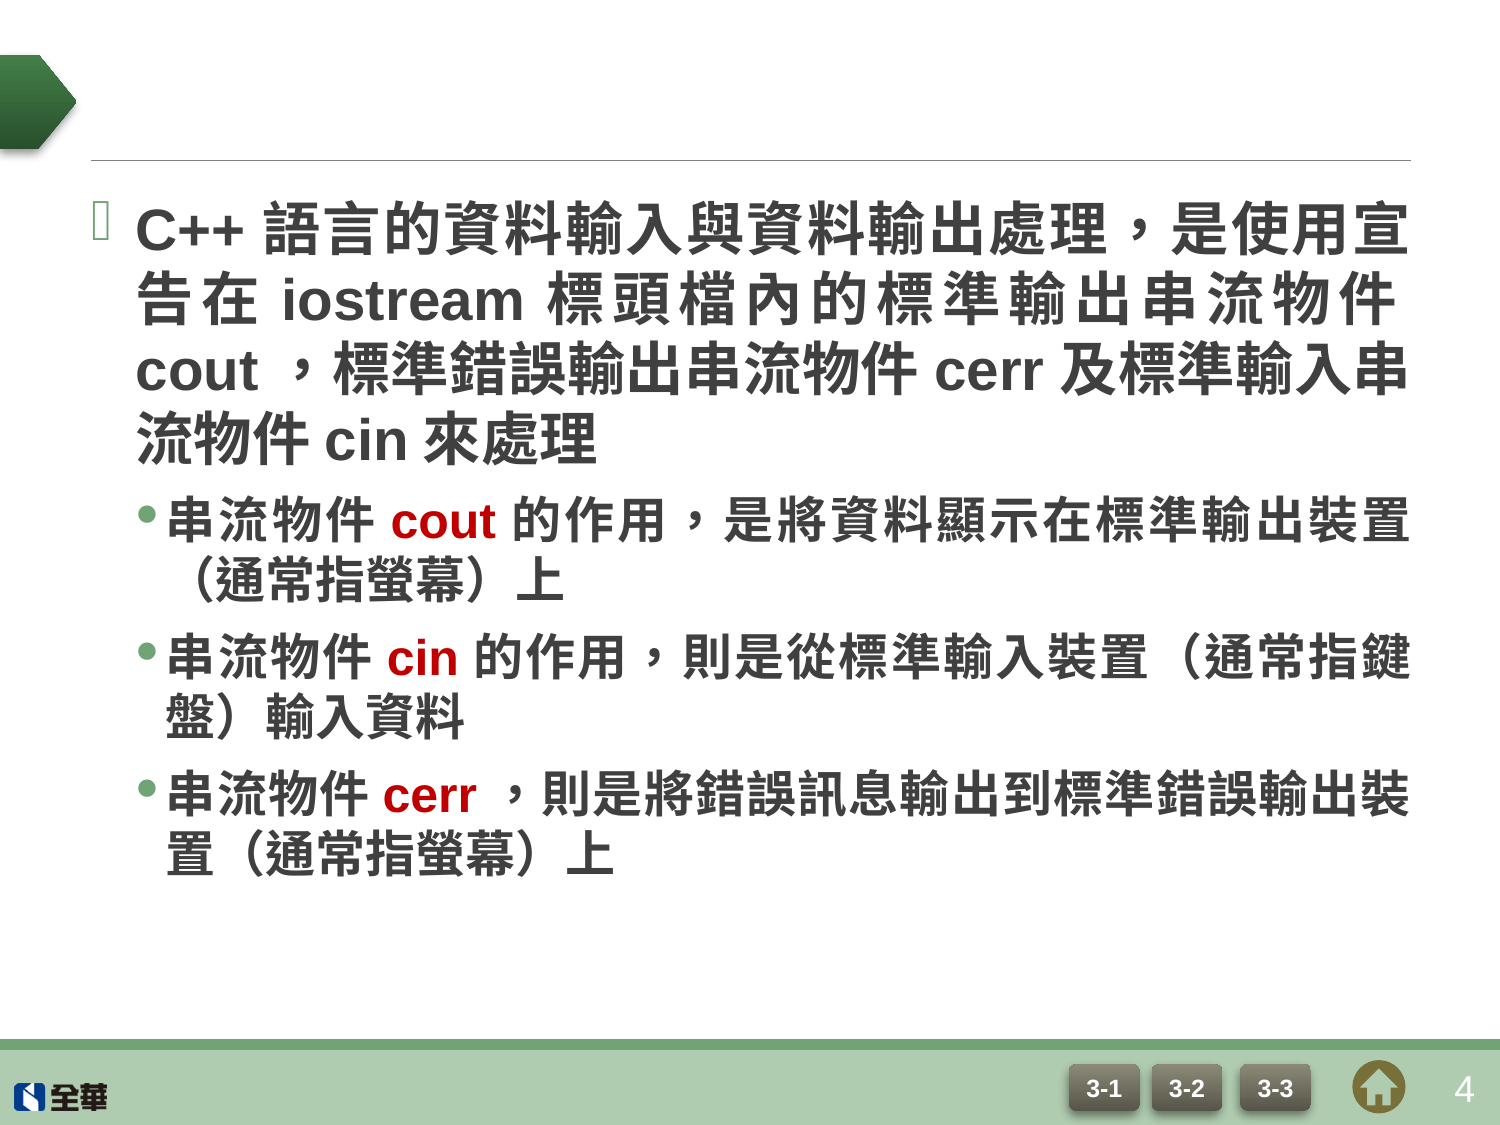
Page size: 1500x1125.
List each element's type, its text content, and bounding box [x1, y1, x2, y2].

list C++語言的資料輸入與資料輸出處理，是使用宣告在iostream標頭檔內的標準輸出串流物件cout，標準錯誤輸出串流物件cerr及標準輸入串流物件cin來處理 串流物件cout的作用，是將資料顯示在標準輸出裝置（通常指螢幕）上 串流物件cin的作用，則是從標準輸入裝置（通常指鍵盤）輸入資料 串流物件cerr，則是將錯誤訊息輸出到標準錯誤輸出裝置（通常指螢幕）上 [91, 184, 1412, 1000]
picture [14, 1083, 107, 1111]
slide_number 4 [1376, 1057, 1491, 1118]
